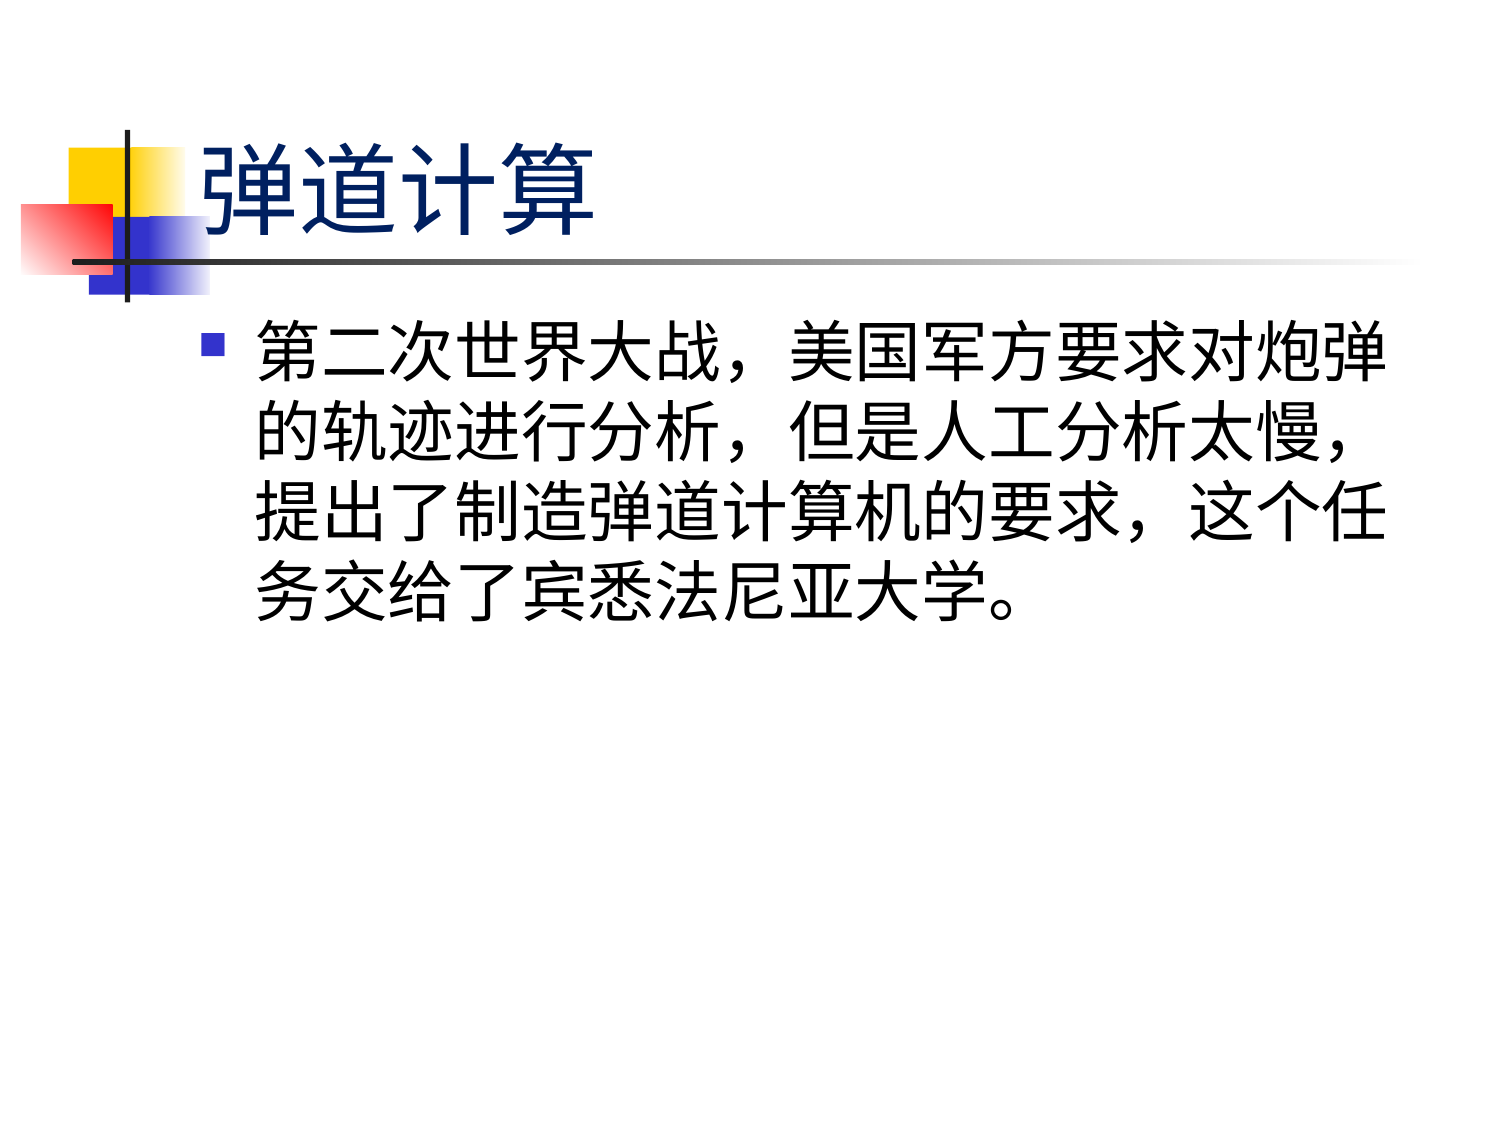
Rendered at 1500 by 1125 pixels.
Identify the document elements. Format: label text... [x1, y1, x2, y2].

list 第二次世界大战，美国军方要求对炮弹的轨迹进行分析，但是人工分析太慢，提出了制造弹道计算机的要求，这个任务交给了宾悉法尼亚大学。 [183, 302, 1469, 1024]
title 弹道计算 [183, 101, 1468, 256]
